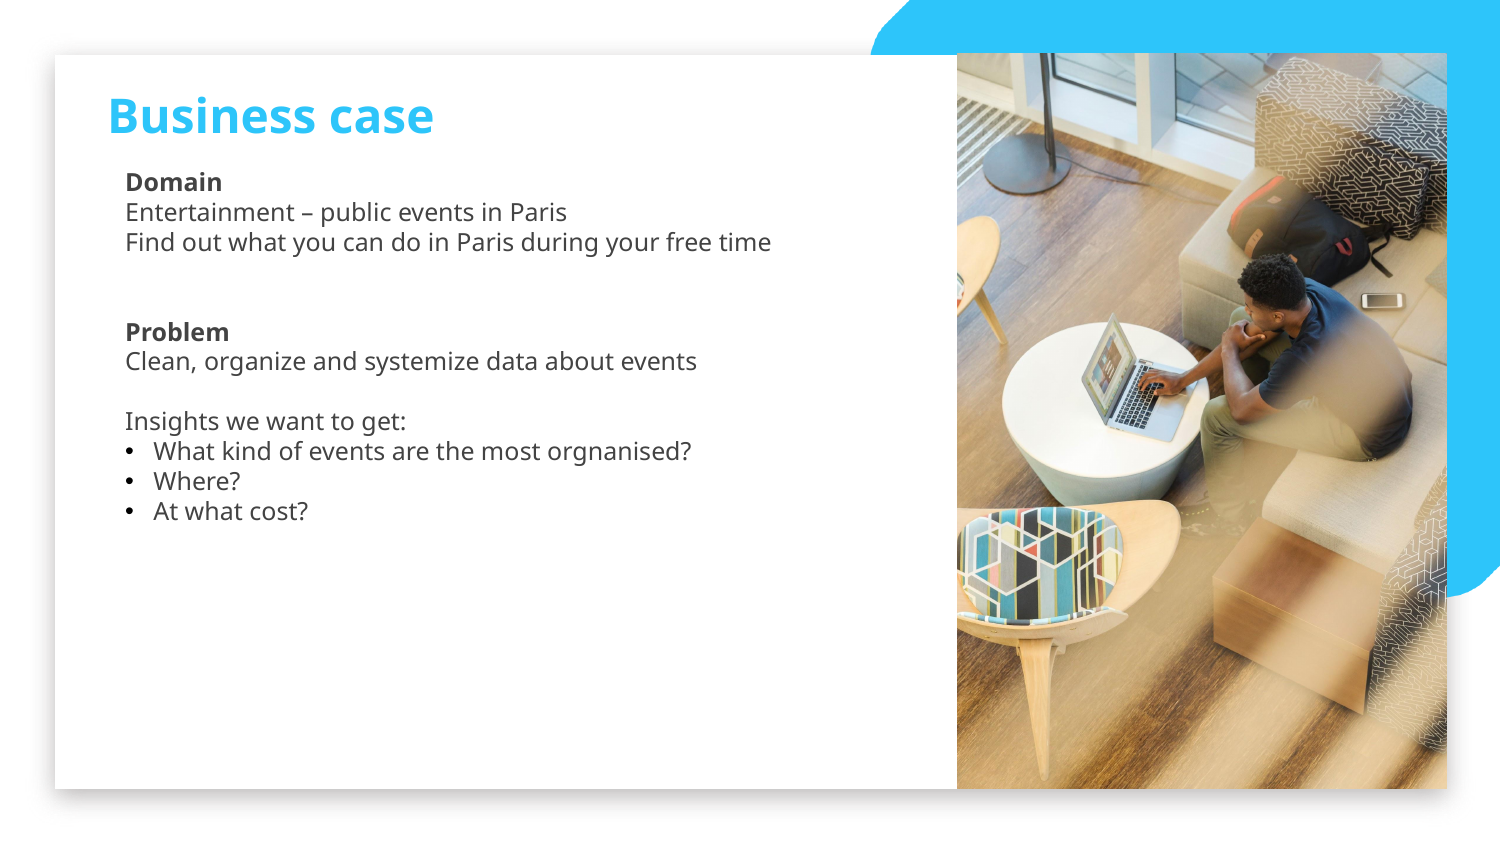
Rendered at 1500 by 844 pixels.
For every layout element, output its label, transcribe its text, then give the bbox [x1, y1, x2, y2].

text_box Domain Entertainment – public events in Paris Find out what you can do in Paris during your free time Problem Clean, organize and systemize data about events Insights we want to get: What kind of events are the most orgnanised? Where? At what cost? [110, 151, 928, 701]
text_box Business case [92, 70, 893, 152]
picture [0, 0, 1500, 844]
